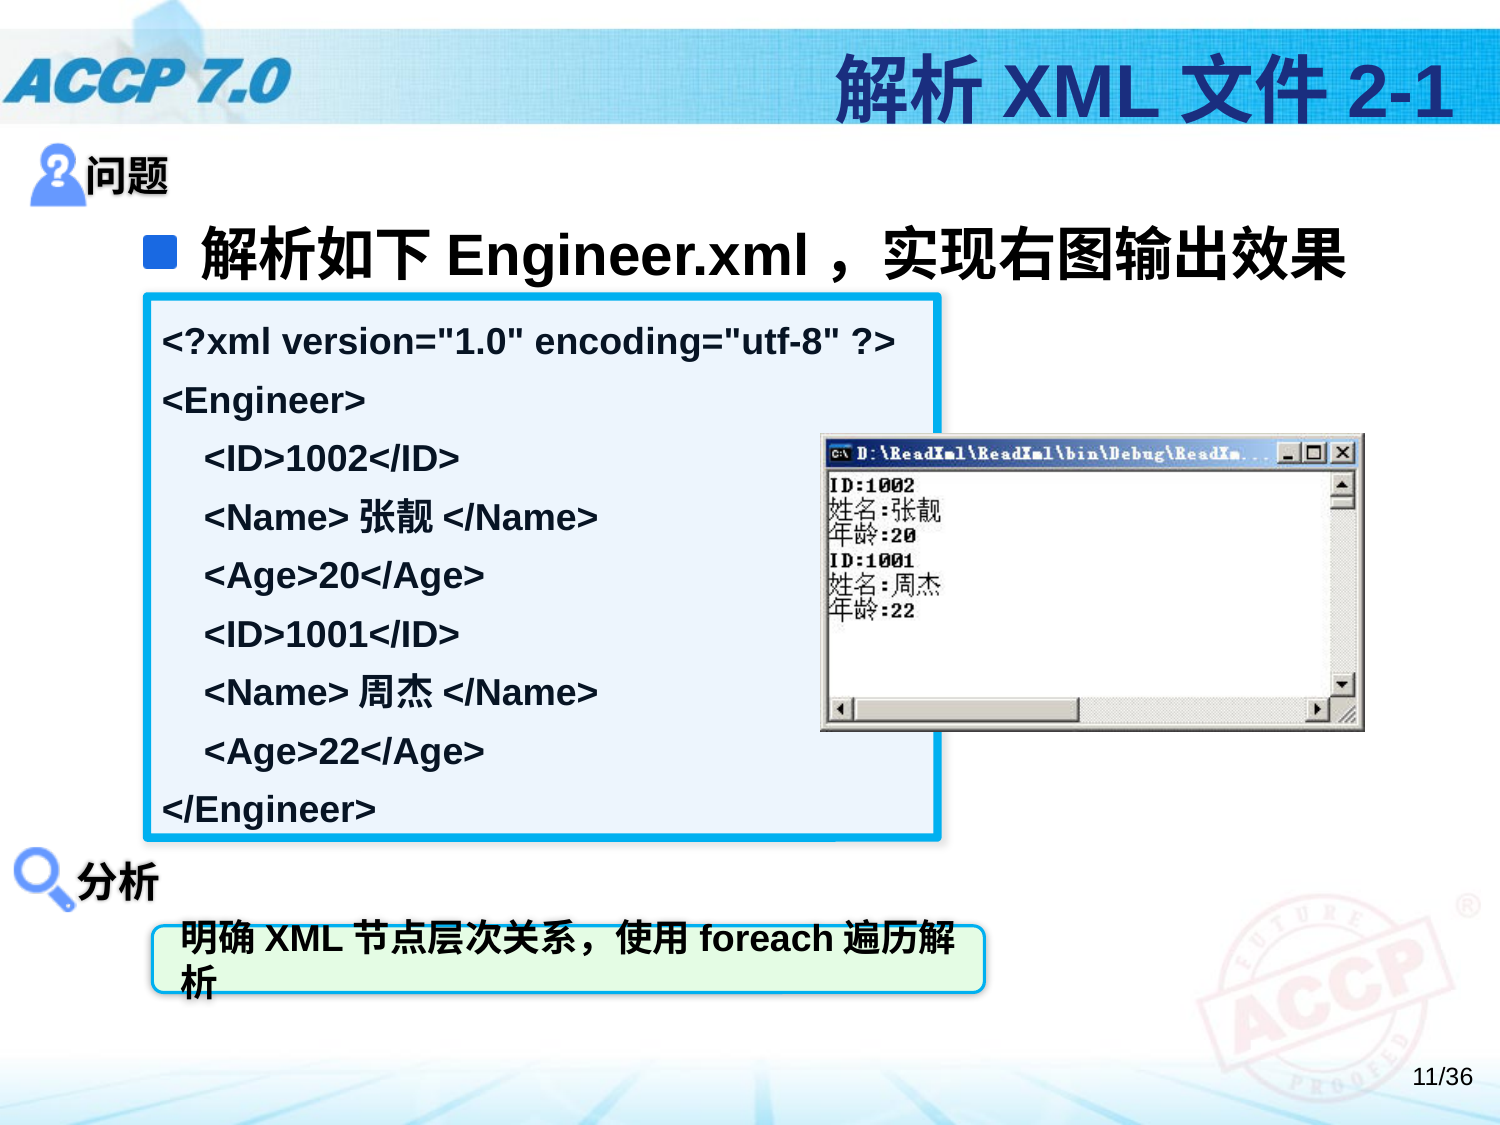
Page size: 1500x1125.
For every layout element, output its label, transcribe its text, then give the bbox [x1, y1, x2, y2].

title 解析XML文件2-1 [120, 34, 1471, 183]
list 解析如下Engineer.xml，实现右图输出效果 [128, 209, 1383, 294]
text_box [23, 140, 186, 211]
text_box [11, 843, 176, 918]
picture [143, 235, 177, 269]
picture [0, 0, 1500, 1125]
slide_number 11/36 [1138, 1053, 1489, 1114]
text_box 明确XML节点层次关系，使用foreach遍历解析 [152, 925, 985, 993]
text_box <?xml version="1.0" encoding="utf-8" ?> <Engineer> <ID>1002</ID> <Name>张靓</Name> <Age>20</Age> <ID>1001</ID> <Name>周杰</Name> <Age>22</Age> </Engineer> [147, 296, 938, 838]
